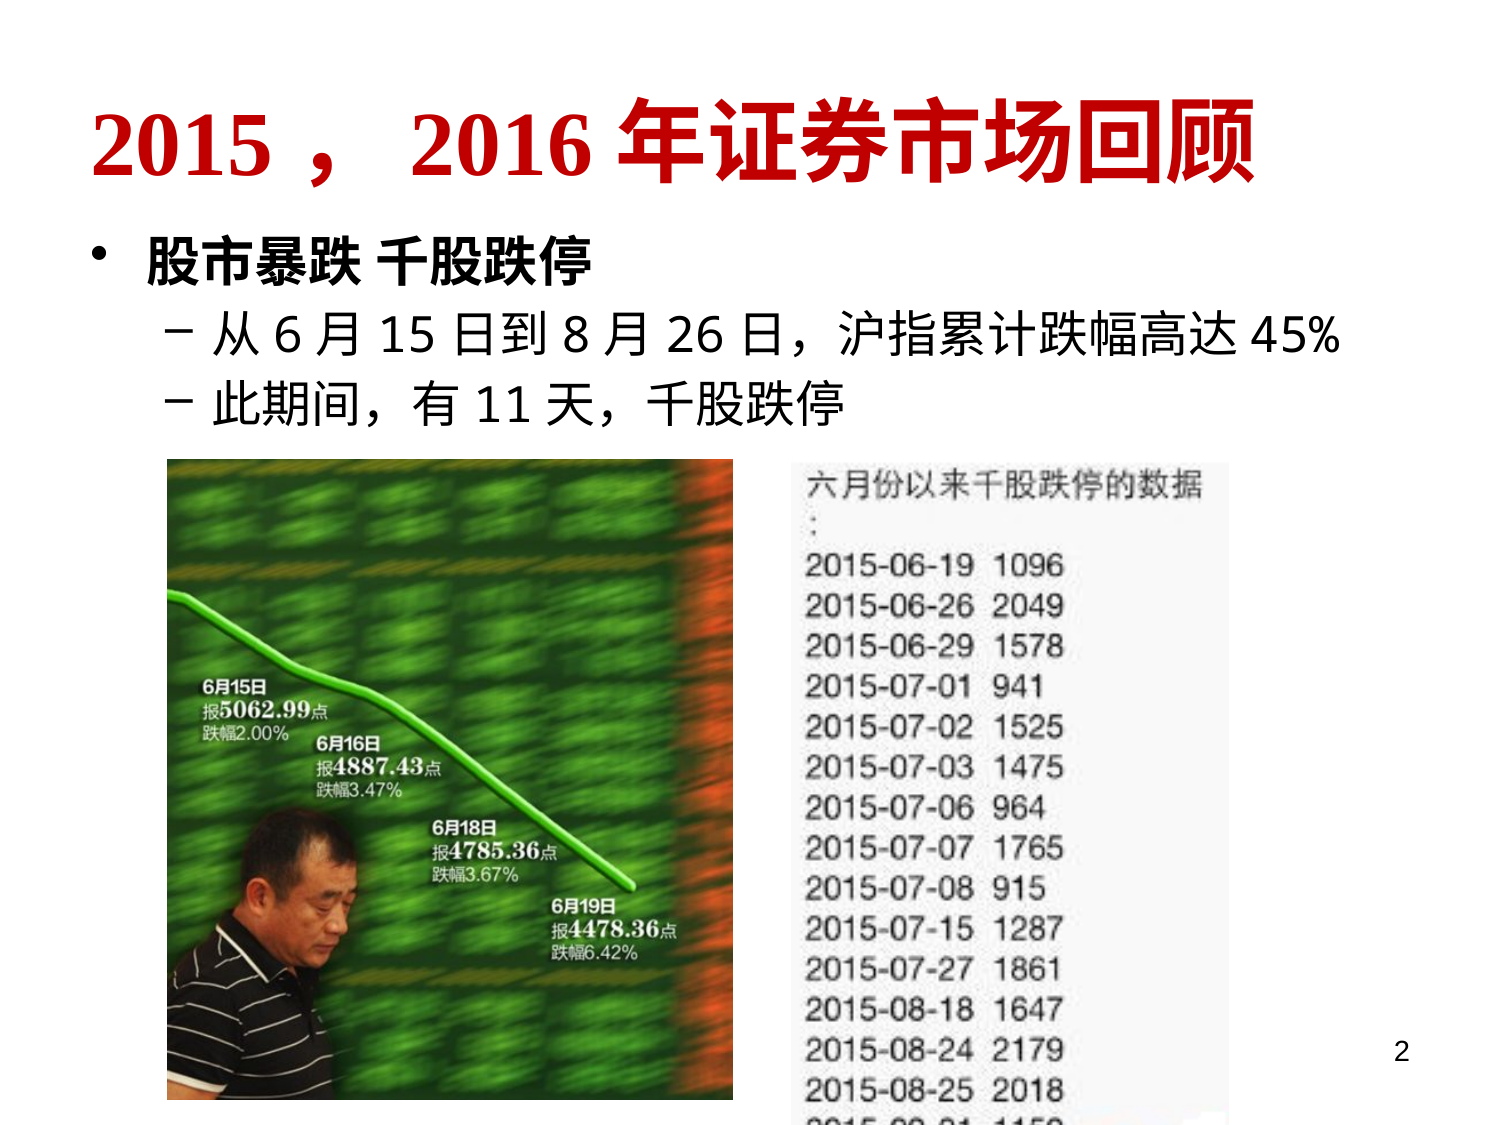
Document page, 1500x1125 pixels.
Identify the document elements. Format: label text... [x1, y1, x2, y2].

title 2015，2016年证券市场回顾 [75, 45, 1425, 219]
list 股市暴跌 千股跌停 从6月15日到8月26日，沪指累计跌幅高达45% 此期间，有11天，千股跌停 [75, 219, 1425, 963]
picture [791, 455, 1229, 1125]
picture [167, 459, 733, 1101]
slide_number 2 [1233, 1024, 1425, 1103]
